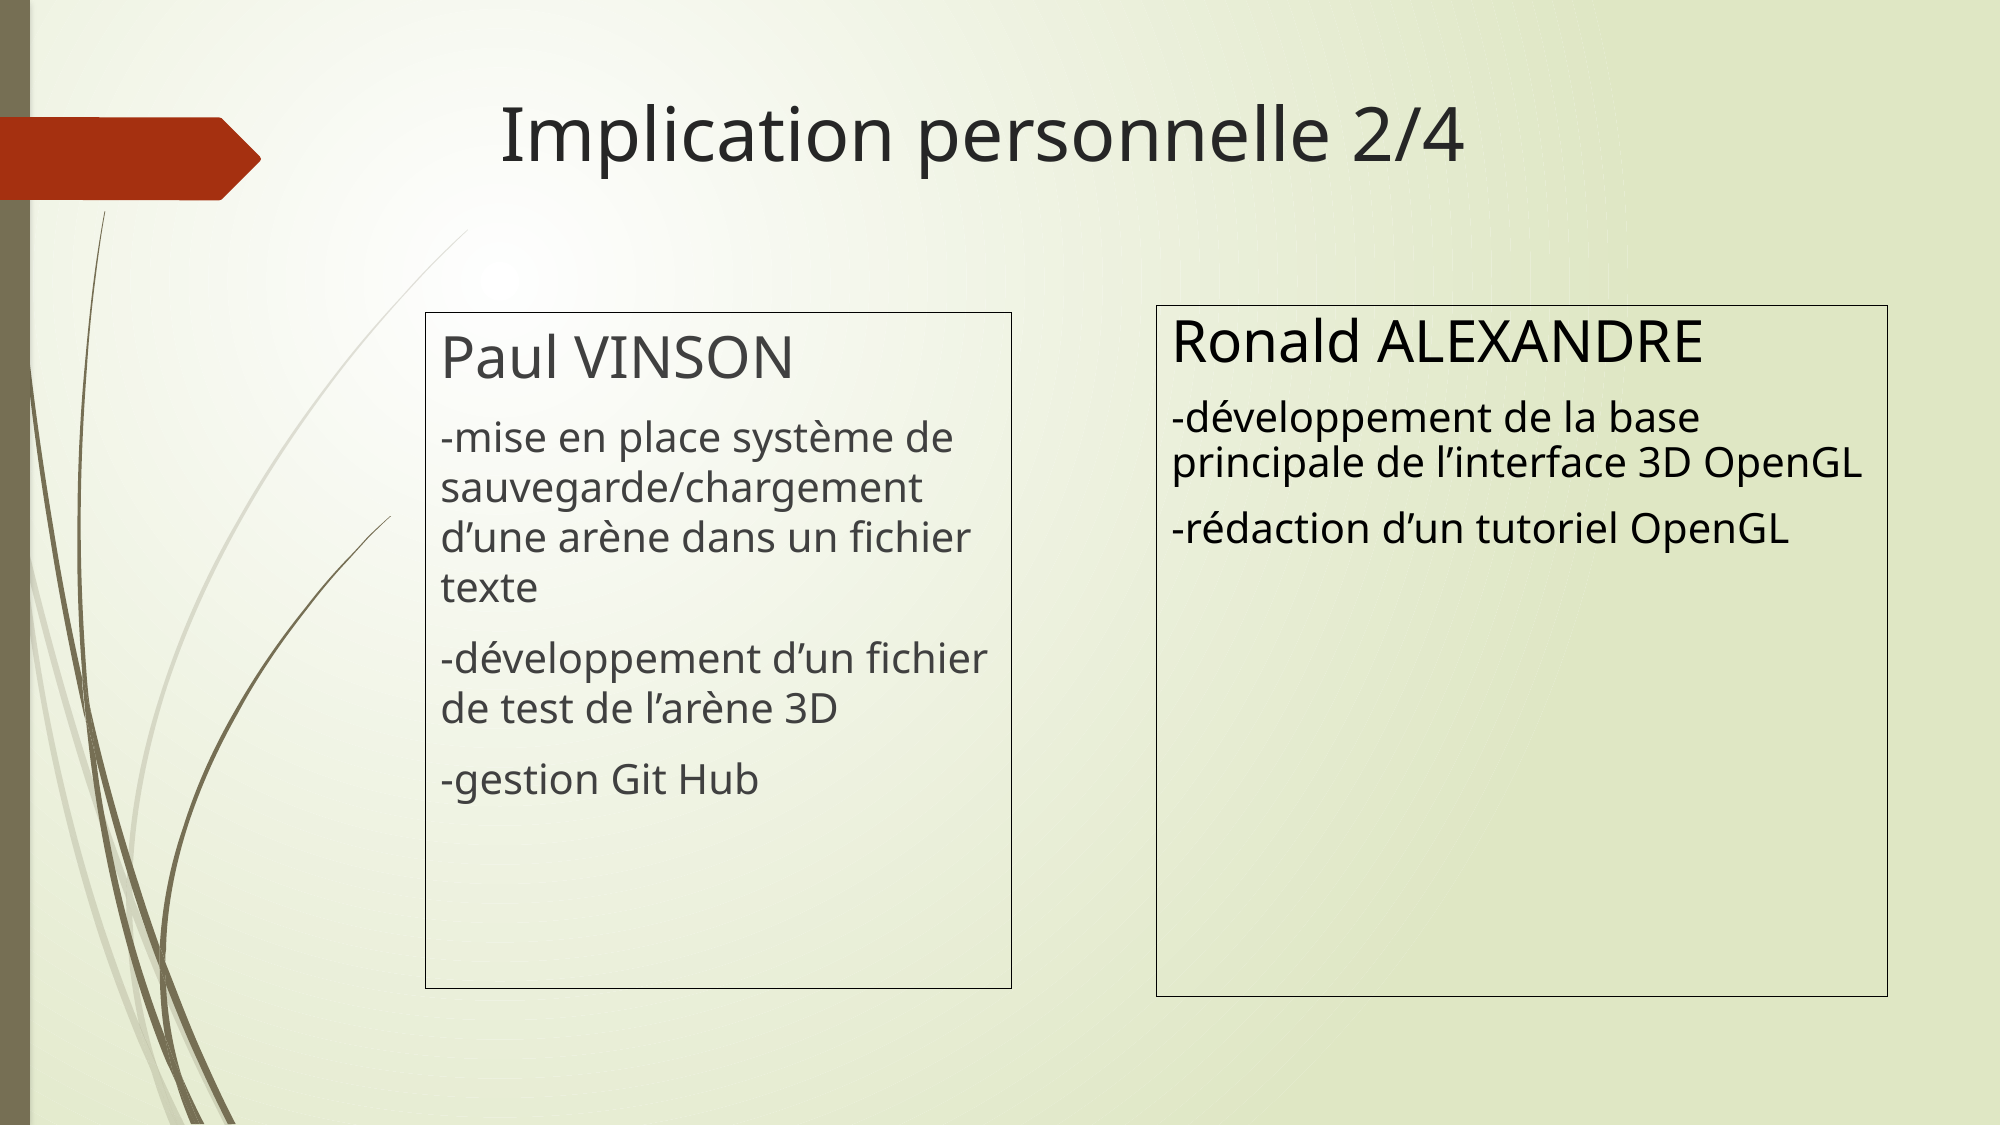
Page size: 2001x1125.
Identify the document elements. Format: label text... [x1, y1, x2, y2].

text_box Ronald ALEXANDRE -développement de la base principale de l’interface 3D OpenGL -rédaction d’un tutoriel OpenGL [1156, 305, 1888, 997]
list Paul VINSON -mise en place système de sauvegarde/chargement d’une arène dans un fichier texte -développement d’un fichier de test de l’arène 3D -gestion Git Hub [425, 312, 1012, 989]
title Implication personnelle 2/4 [252, 79, 1714, 290]
